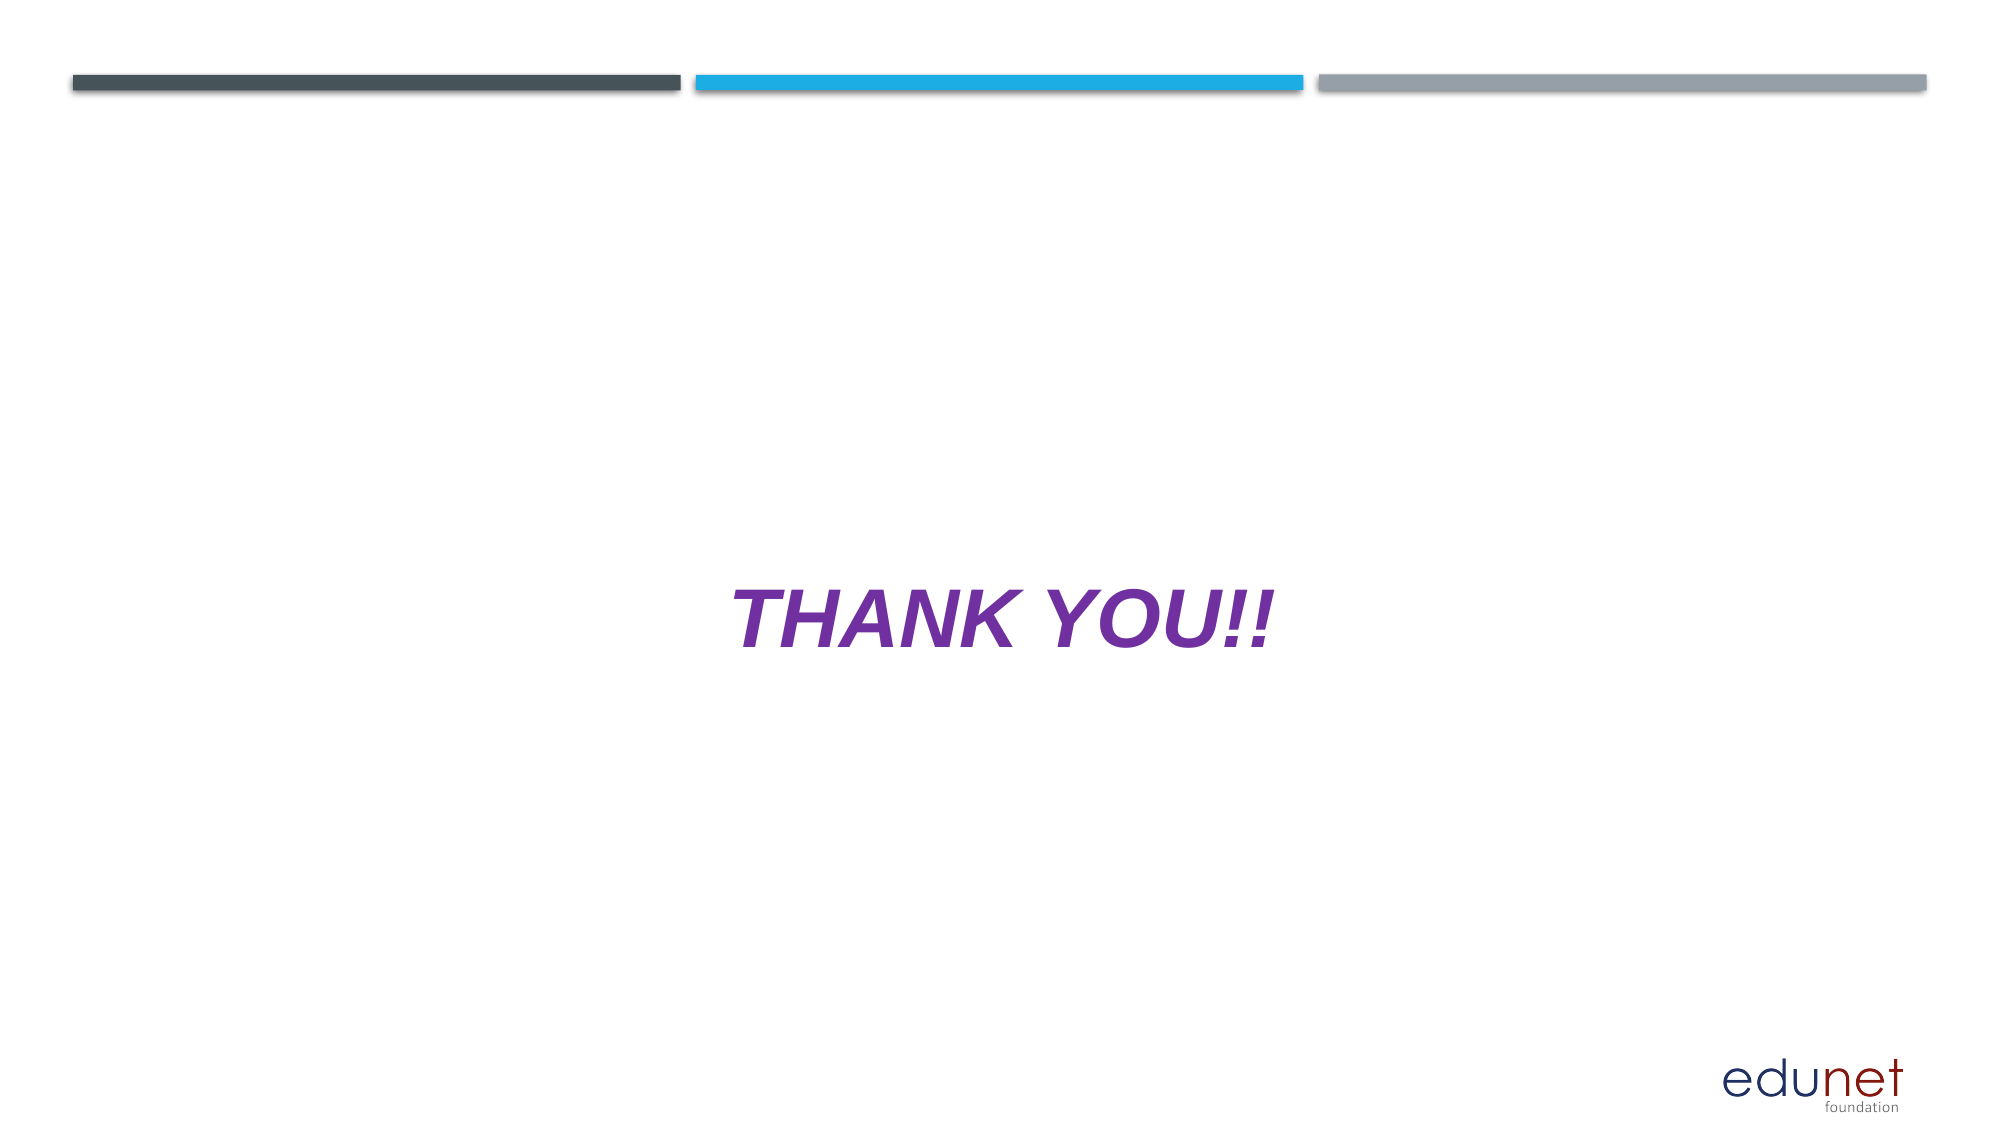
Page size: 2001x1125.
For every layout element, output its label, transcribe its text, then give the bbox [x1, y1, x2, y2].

picture [1719, 1056, 1905, 1116]
title THANK YOU!! [240, 453, 1766, 672]
